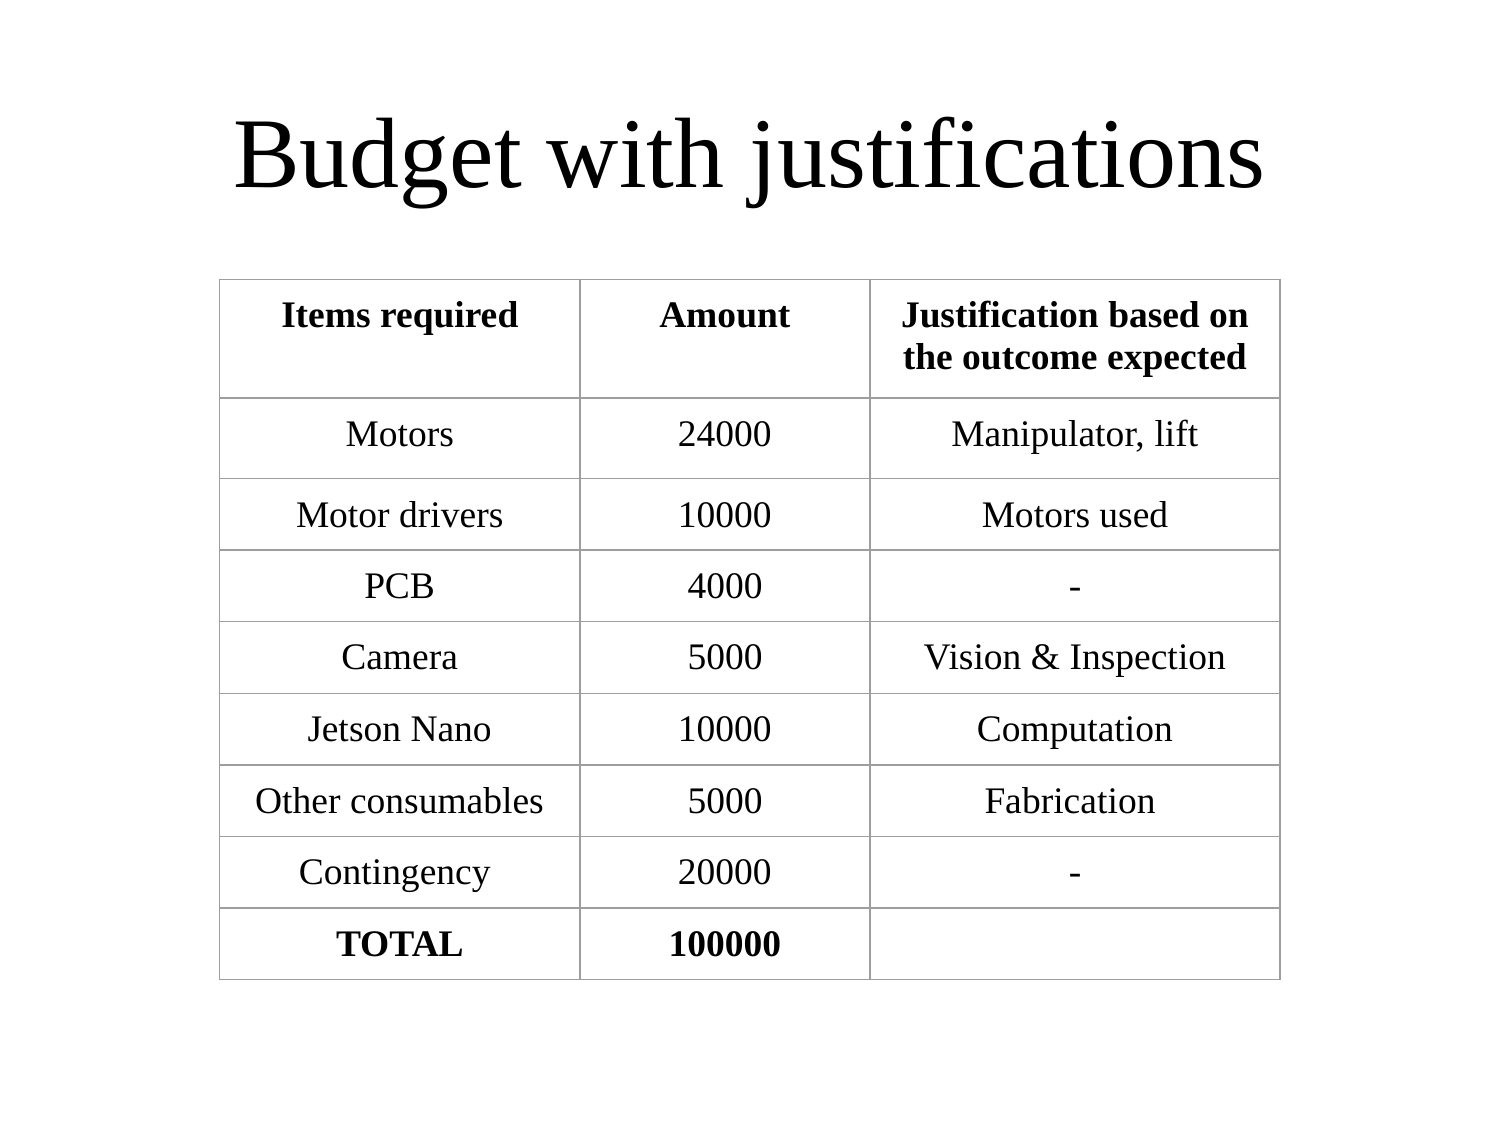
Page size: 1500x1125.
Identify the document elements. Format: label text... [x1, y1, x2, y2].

table_cell 10000 [581, 479, 869, 549]
title Budget with justifications [75, 45, 1425, 233]
table_cell PCB [220, 551, 579, 621]
table_cell Motors used [871, 479, 1279, 549]
table_cell - [871, 551, 1279, 621]
table_cell TOTAL [220, 909, 579, 979]
table_cell - [871, 837, 1279, 907]
table_cell Motors [220, 399, 579, 478]
table_cell Other consumables [220, 766, 579, 836]
table_header Items required [220, 280, 579, 397]
table_header Justification based on the outcome expected [871, 280, 1279, 397]
table_cell 24000 [581, 399, 869, 478]
table_header Amount [581, 280, 869, 397]
table_cell Camera [220, 622, 579, 693]
table_cell Fabrication [871, 766, 1279, 836]
table_cell Computation [871, 694, 1279, 764]
table_cell 20000 [581, 837, 869, 907]
table_cell [871, 909, 1279, 979]
table_cell Contingency [220, 837, 579, 907]
table_cell Jetson Nano [220, 694, 579, 764]
table_cell 100000 [581, 909, 869, 979]
table_cell Vision & Inspection [871, 622, 1279, 693]
table_cell 10000 [581, 694, 869, 764]
table_cell Motor drivers [220, 479, 579, 549]
table_cell 4000 [581, 551, 869, 621]
table_cell Manipulator, lift [871, 399, 1279, 478]
table_cell 5000 [581, 766, 869, 836]
table_cell 5000 [581, 622, 869, 693]
